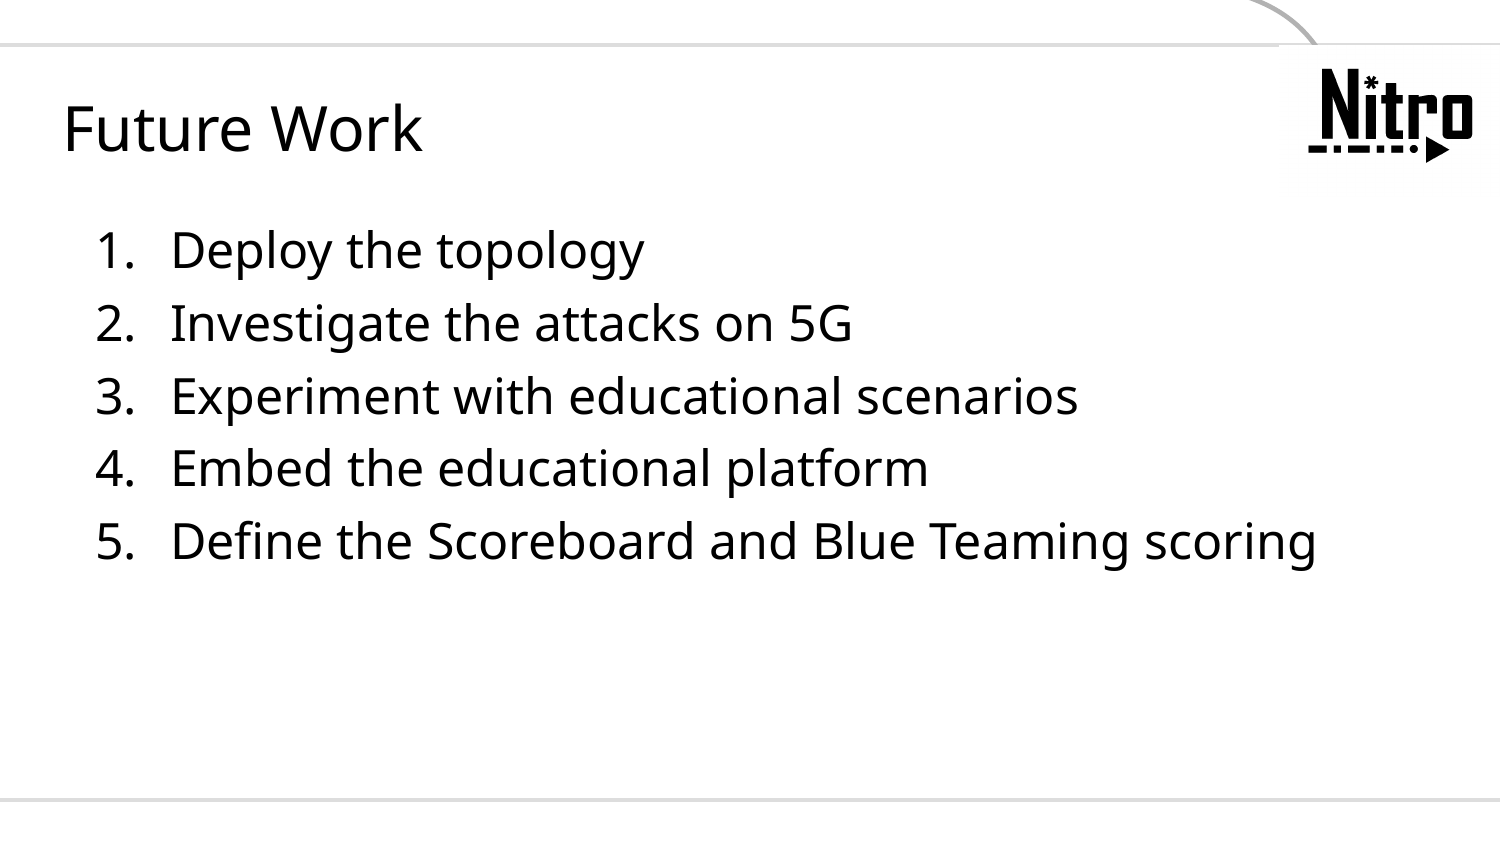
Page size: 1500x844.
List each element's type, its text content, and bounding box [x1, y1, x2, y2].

title Future Work [47, 73, 1274, 168]
picture [1279, 44, 1500, 197]
list Deploy the topology Investigate the attacks on 5G Experiment with educational scenarios Embed the educational platform Define the Scoreboard and Blue Teaming scoring [80, 204, 1429, 745]
